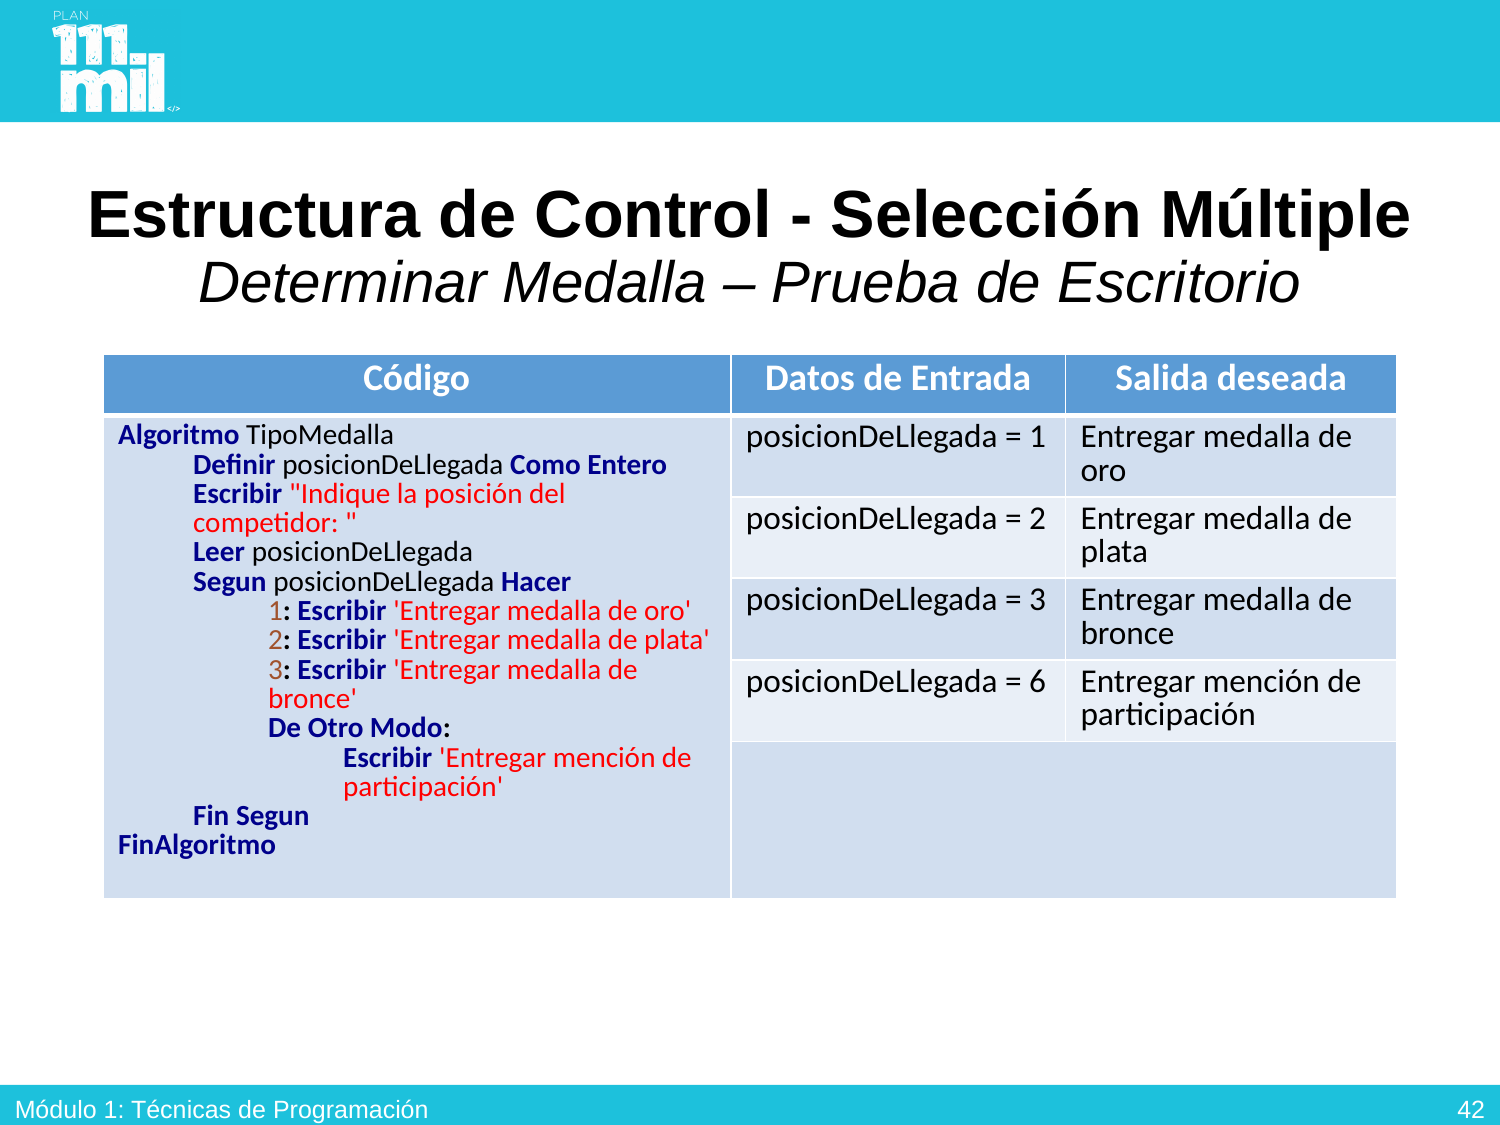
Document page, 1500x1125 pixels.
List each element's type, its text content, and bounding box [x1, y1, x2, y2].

table_cell posicionDeLlegada = 1 [732, 418, 1065, 496]
footer Módulo 1: Técnicas de Programación [0, 1078, 507, 1125]
table_cell Entregar medalla de bronce [1066, 579, 1396, 659]
table_cell posicionDeLlegada = 2 [732, 498, 1065, 577]
table_cell [732, 742, 1396, 898]
table_cell Entregar mención de participación [1066, 661, 1396, 741]
table_header Salida deseada [1066, 355, 1396, 413]
slide_number 41 [1162, 1078, 1500, 1125]
table_header Código [104, 355, 730, 413]
table_cell Entregar medalla de plata [1066, 498, 1396, 577]
table_cell Algoritmo TipoMedalla Definir posicionDeLlegada Como Entero Escribir "Indique la posición del competidor: " Leer posicionDeLlegada Segun posicionDeLlegada Hacer 1: Escribir 'Entregar medalla de oro' 2: Escribir 'Entregar medalla de plata' 3: Escribir 'Entregar medalla de bronce' De Otro Modo: Escribir 'Entregar mención de participación' Fin Segun FinAlgoritmo [104, 418, 730, 898]
table_header Datos de Entrada [732, 355, 1065, 413]
title Estructura de Control - Selección Múltiple Determinar Medalla – Prueba de Escritorio [0, 147, 1500, 348]
table_cell Entregar medalla de oro [1066, 418, 1396, 496]
table_cell posicionDeLlegada = 3 [732, 579, 1065, 659]
table_cell posicionDeLlegada = 6 [732, 661, 1065, 741]
